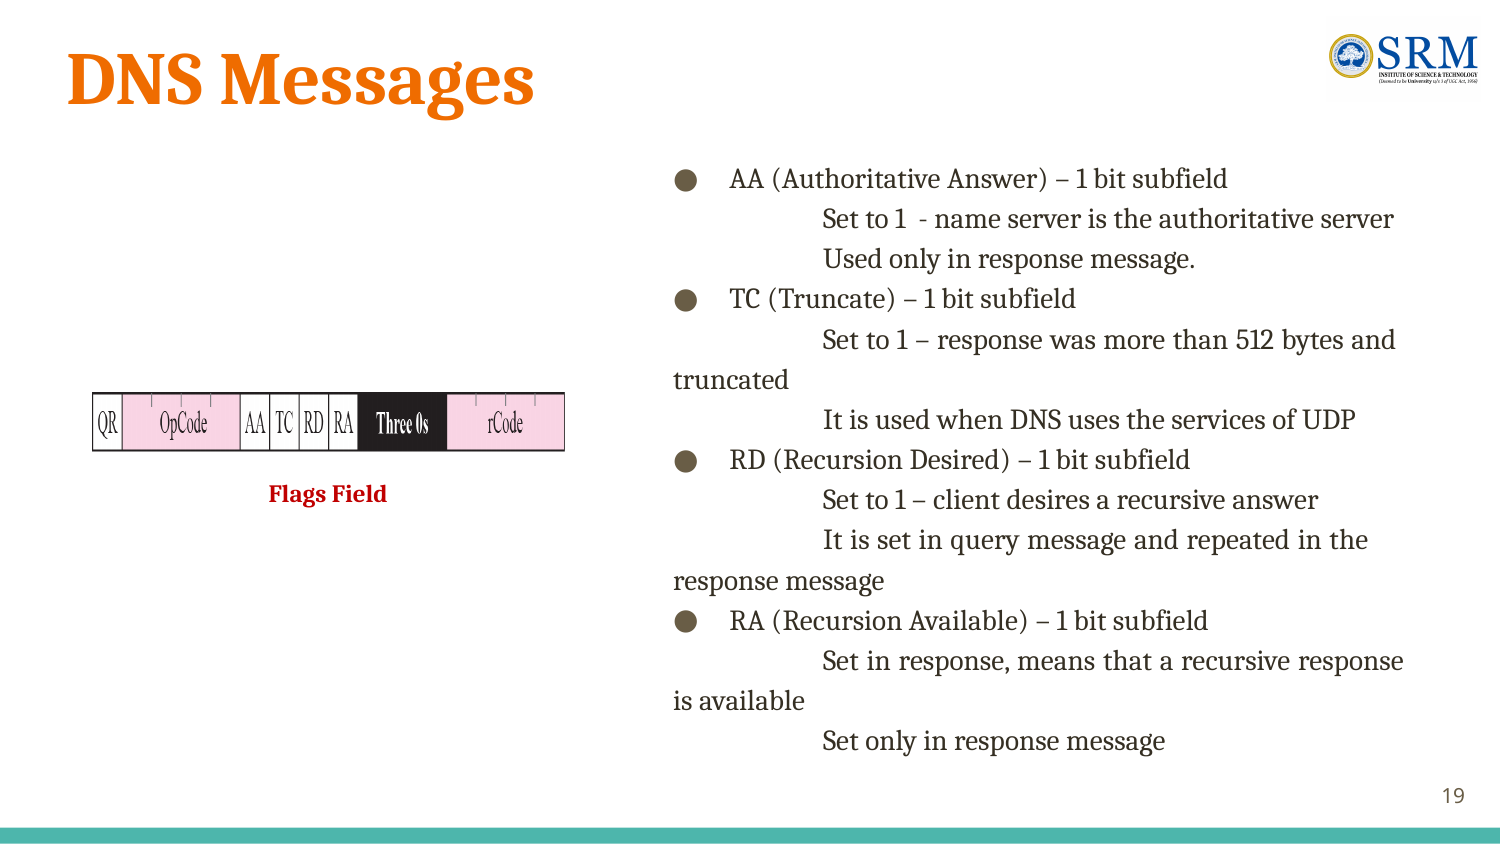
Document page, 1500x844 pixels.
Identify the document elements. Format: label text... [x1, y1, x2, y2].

title DNS Messages [51, 14, 1449, 131]
list AA (Authoritative Answer) – 1 bit subfield Set to 1 - name server is the authoritative server Used only in response message. TC (Truncate) – 1 bit subfield Set to 1 – response was more than 512 bytes and truncated It is used when DNS uses the services of UDP RD (Recursion Desired) – 1 bit subfield Set to 1 – client desires a recursive answer It is set in query message and repeated in the response message RA (Recursion Available) – 1 bit subfield Set in response, means that a recursive response is available Set only in response message [639, 139, 1449, 750]
picture [91, 392, 565, 452]
slide_number 19 [1389, 764, 1480, 830]
text_box Flags Field [253, 469, 403, 515]
picture [1326, 16, 1481, 103]
